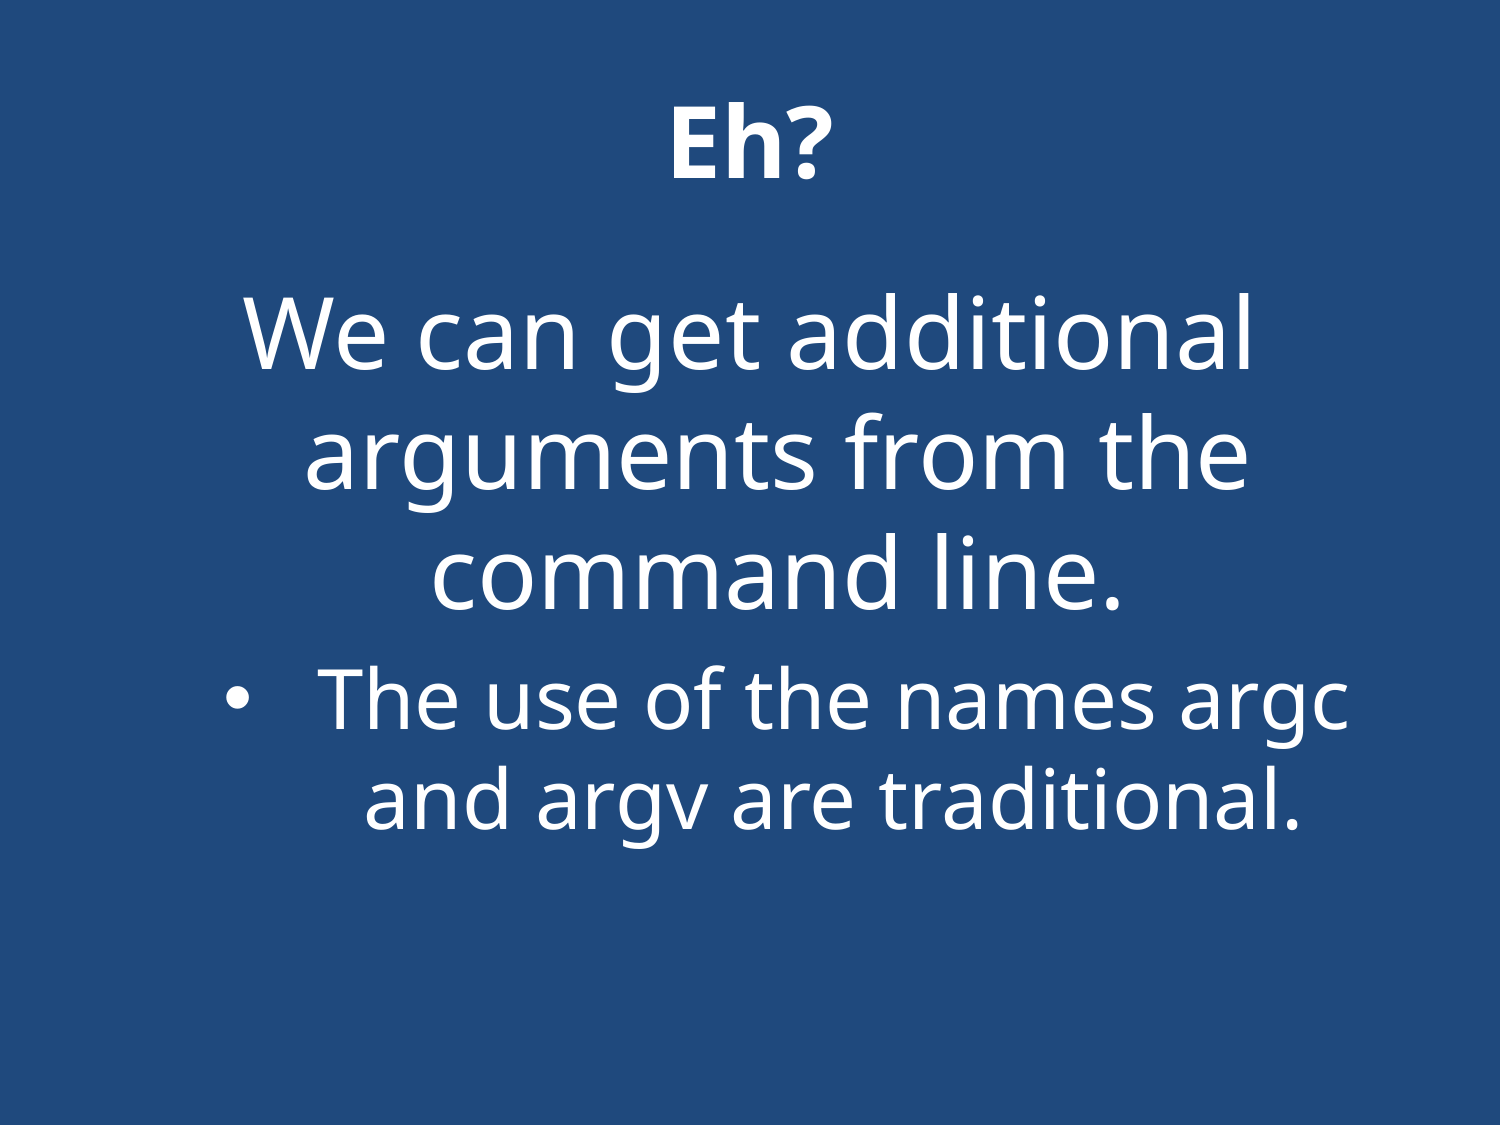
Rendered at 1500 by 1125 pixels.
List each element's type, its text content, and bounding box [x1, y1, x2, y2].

title Eh? [75, 45, 1425, 233]
list We can get additional arguments from the command line. The use of the names argc and argv are traditional. [75, 262, 1425, 1005]
